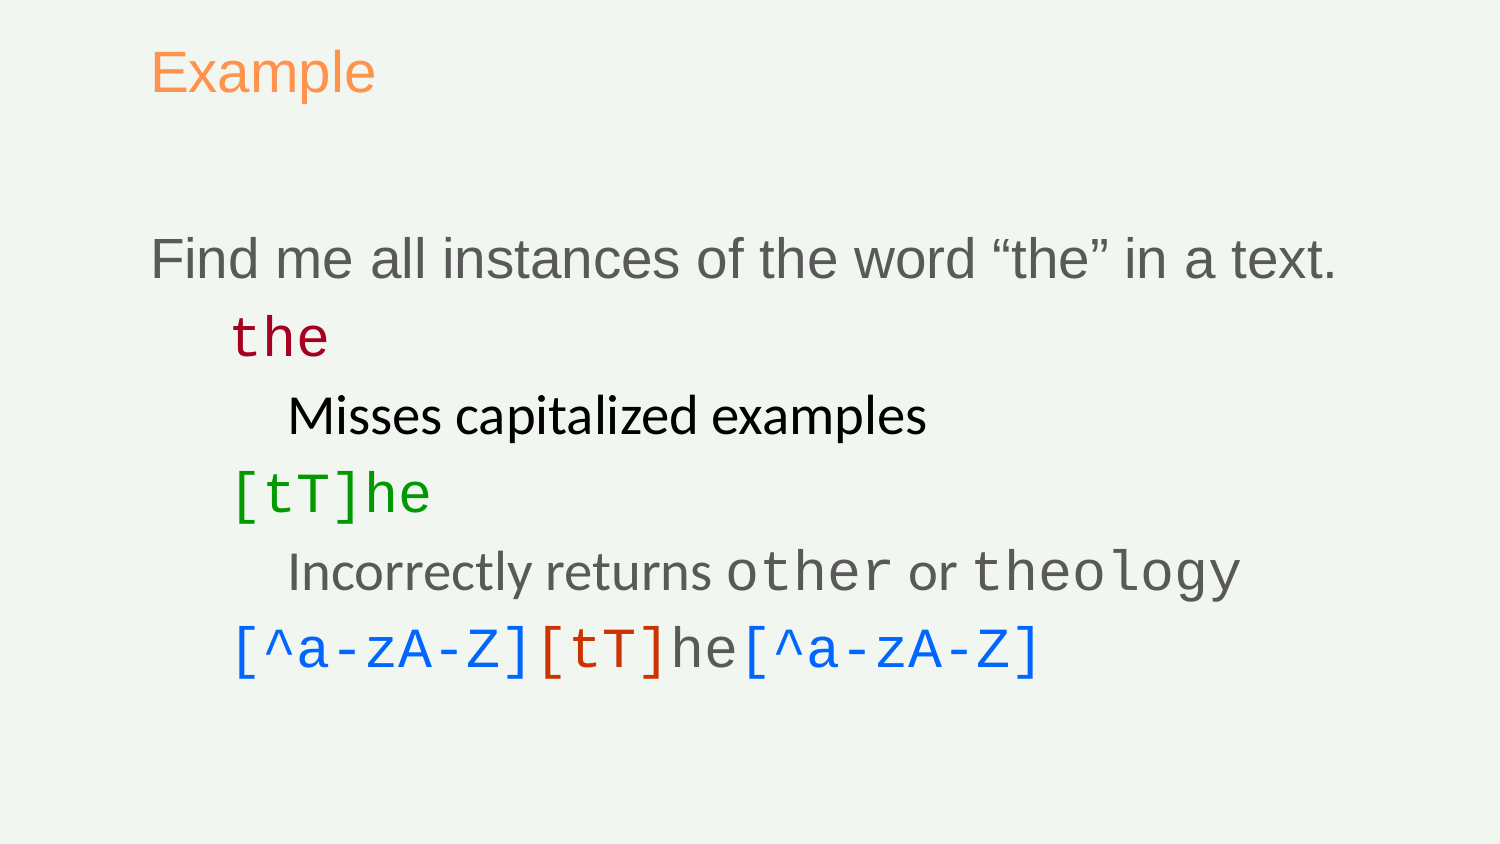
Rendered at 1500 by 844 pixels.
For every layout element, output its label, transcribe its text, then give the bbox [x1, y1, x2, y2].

title Example [135, 19, 1373, 132]
list Find me all instances of the word “the” in a text. the Misses capitalized examples [tT]he Incorrectly returns other or theology [^a-zA-Z][tT]he[^a-zA-Z] [135, 196, 1373, 760]
